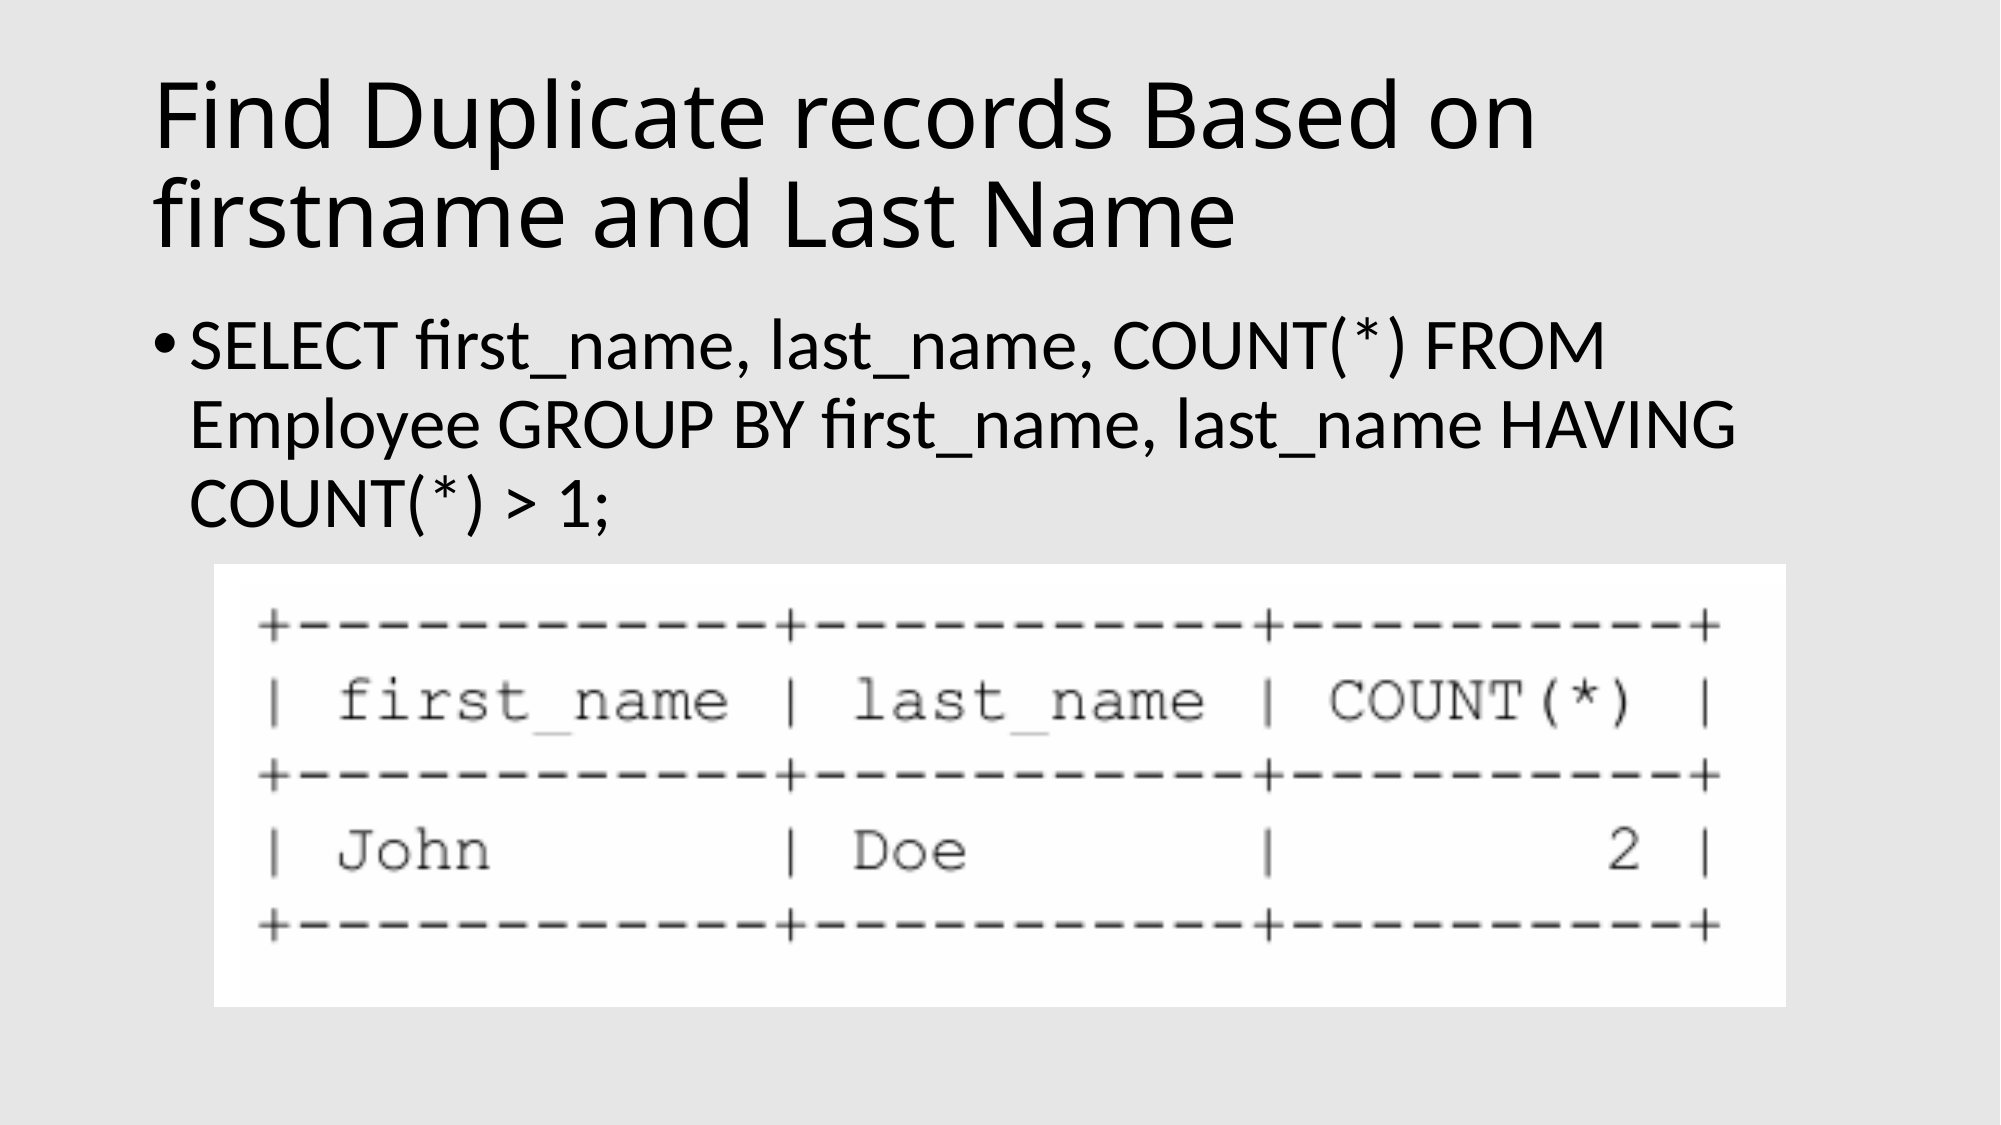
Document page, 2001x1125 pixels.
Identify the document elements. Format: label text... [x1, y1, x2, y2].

picture [214, 564, 1786, 1007]
list SELECT first_name, last_name, COUNT(*) FROM Employee GROUP BY first_name, last_name HAVING COUNT(*) > 1; [137, 299, 1863, 1014]
title Find Duplicate records Based on firstname and Last Name [137, 59, 1863, 278]
